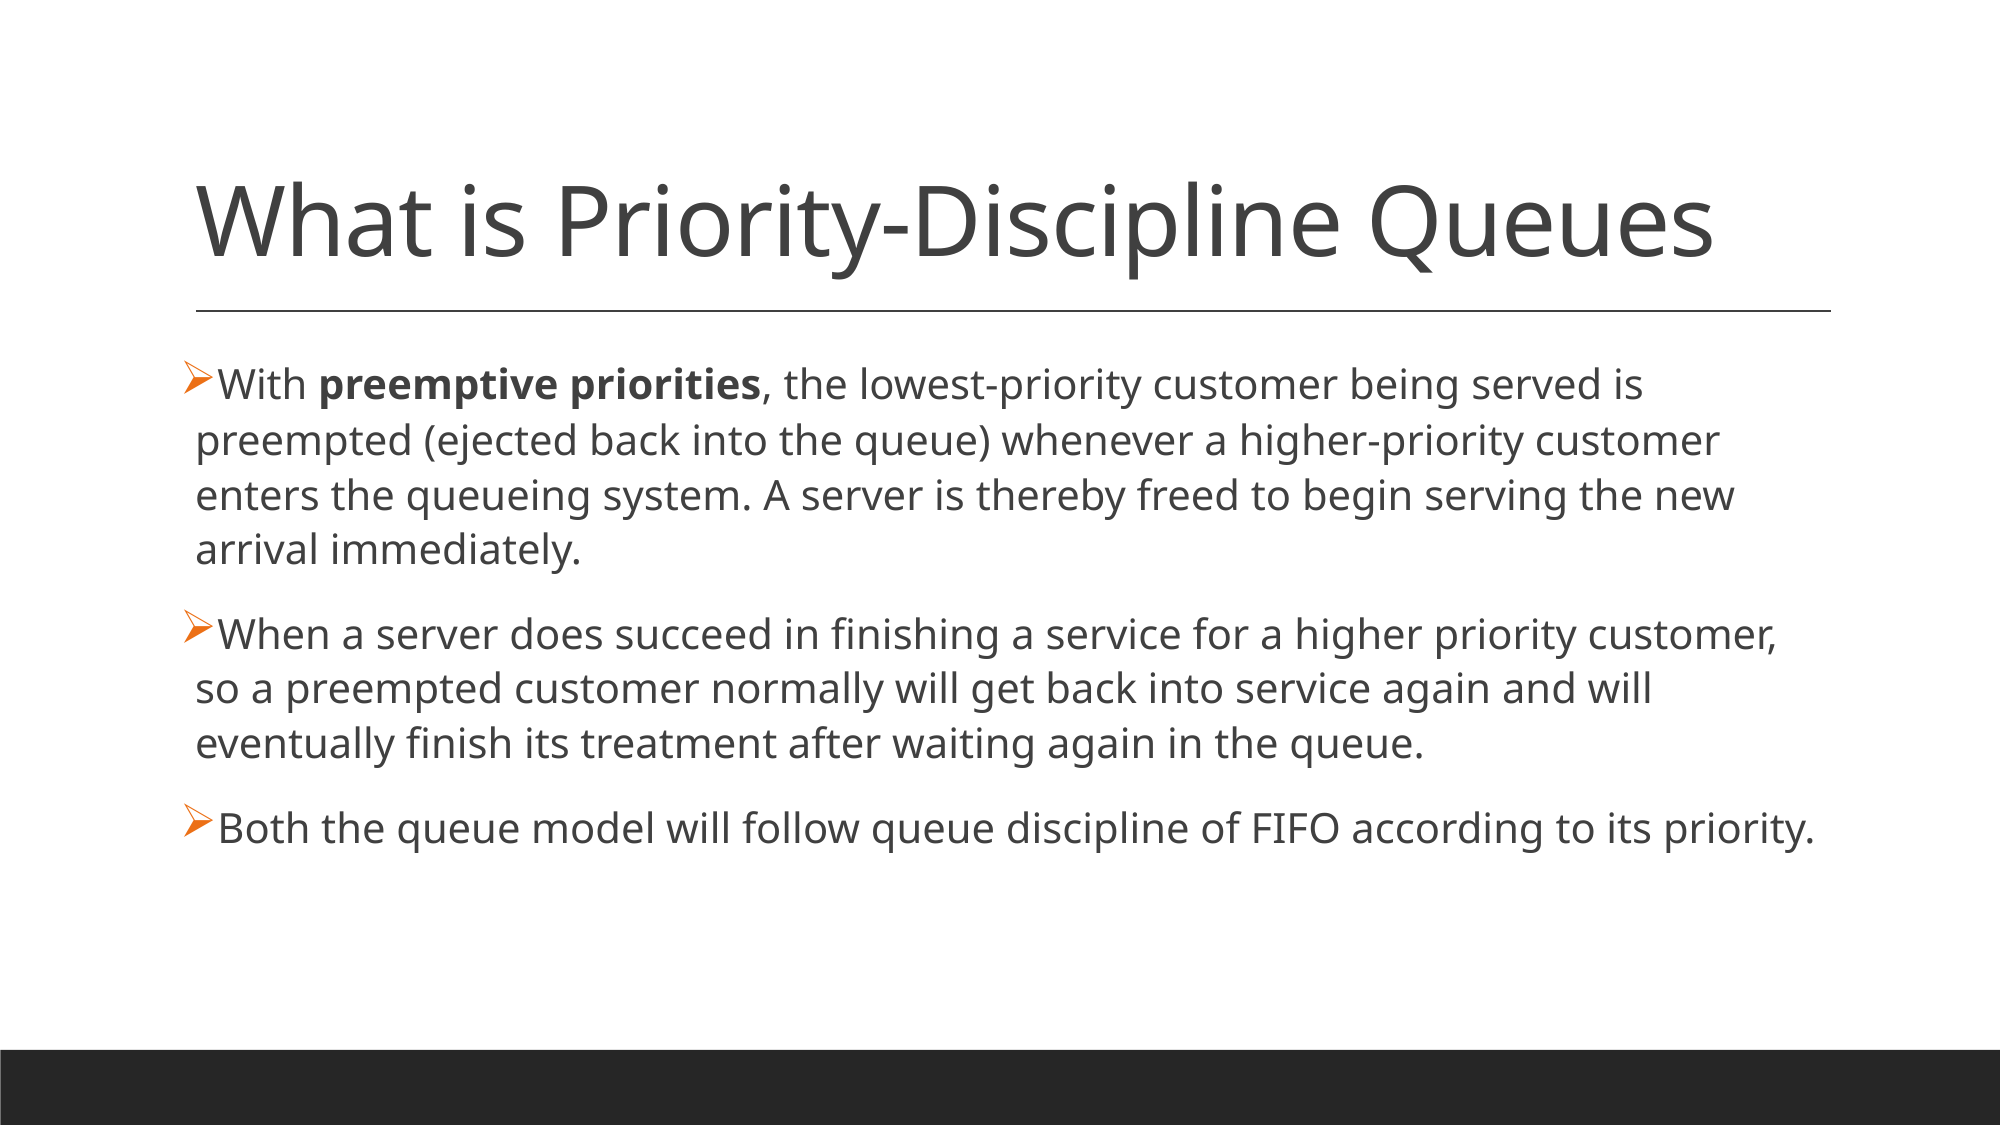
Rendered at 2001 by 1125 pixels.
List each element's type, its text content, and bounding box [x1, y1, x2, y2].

list With preemptive priorities, the lowest-priority customer being served is preempted (ejected back into the queue) whenever a higher-priority customer enters the queueing system. A server is thereby freed to begin serving the new arrival immediately. When a server does succeed in finishing a service for a higher priority customer, so a preempted customer normally will get back into service again and will eventually finish its treatment after waiting again in the queue. Both the queue model will follow queue discipline of FIFO according to its priority. [180, 345, 1830, 963]
title What is Priority-Discipline Queues [180, 47, 1830, 285]
